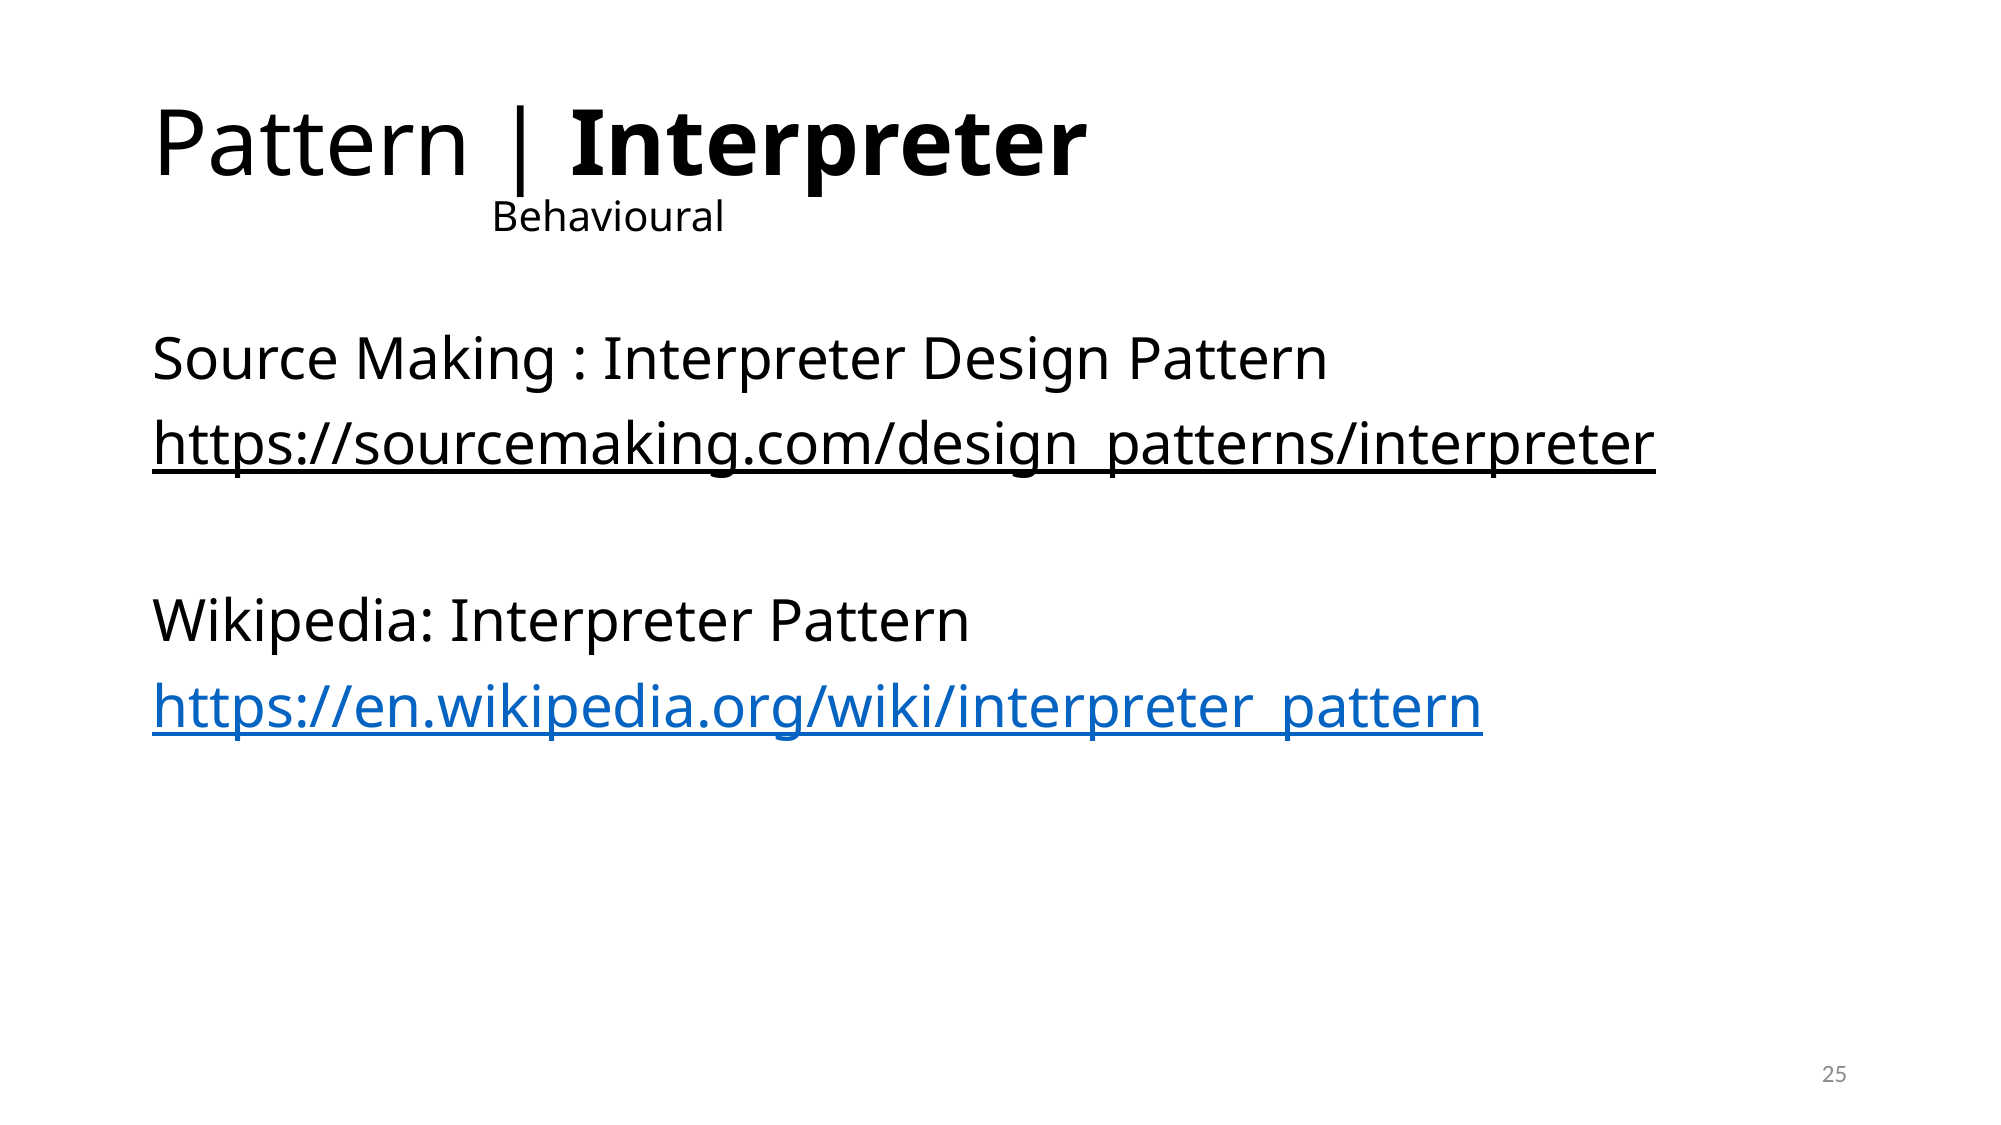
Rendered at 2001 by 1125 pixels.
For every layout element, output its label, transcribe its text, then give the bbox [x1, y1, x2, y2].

title Pattern | Interpreter Behavioural [137, 59, 1863, 278]
list Source Making : Interpreter Design Pattern https://sourcemaking.com/design_patterns/interpreter Wikipedia: Interpreter Pattern https://en.wikipedia.org/wiki/interpreter_pattern [137, 299, 1863, 1014]
slide_number 25 [1412, 1042, 1863, 1103]
